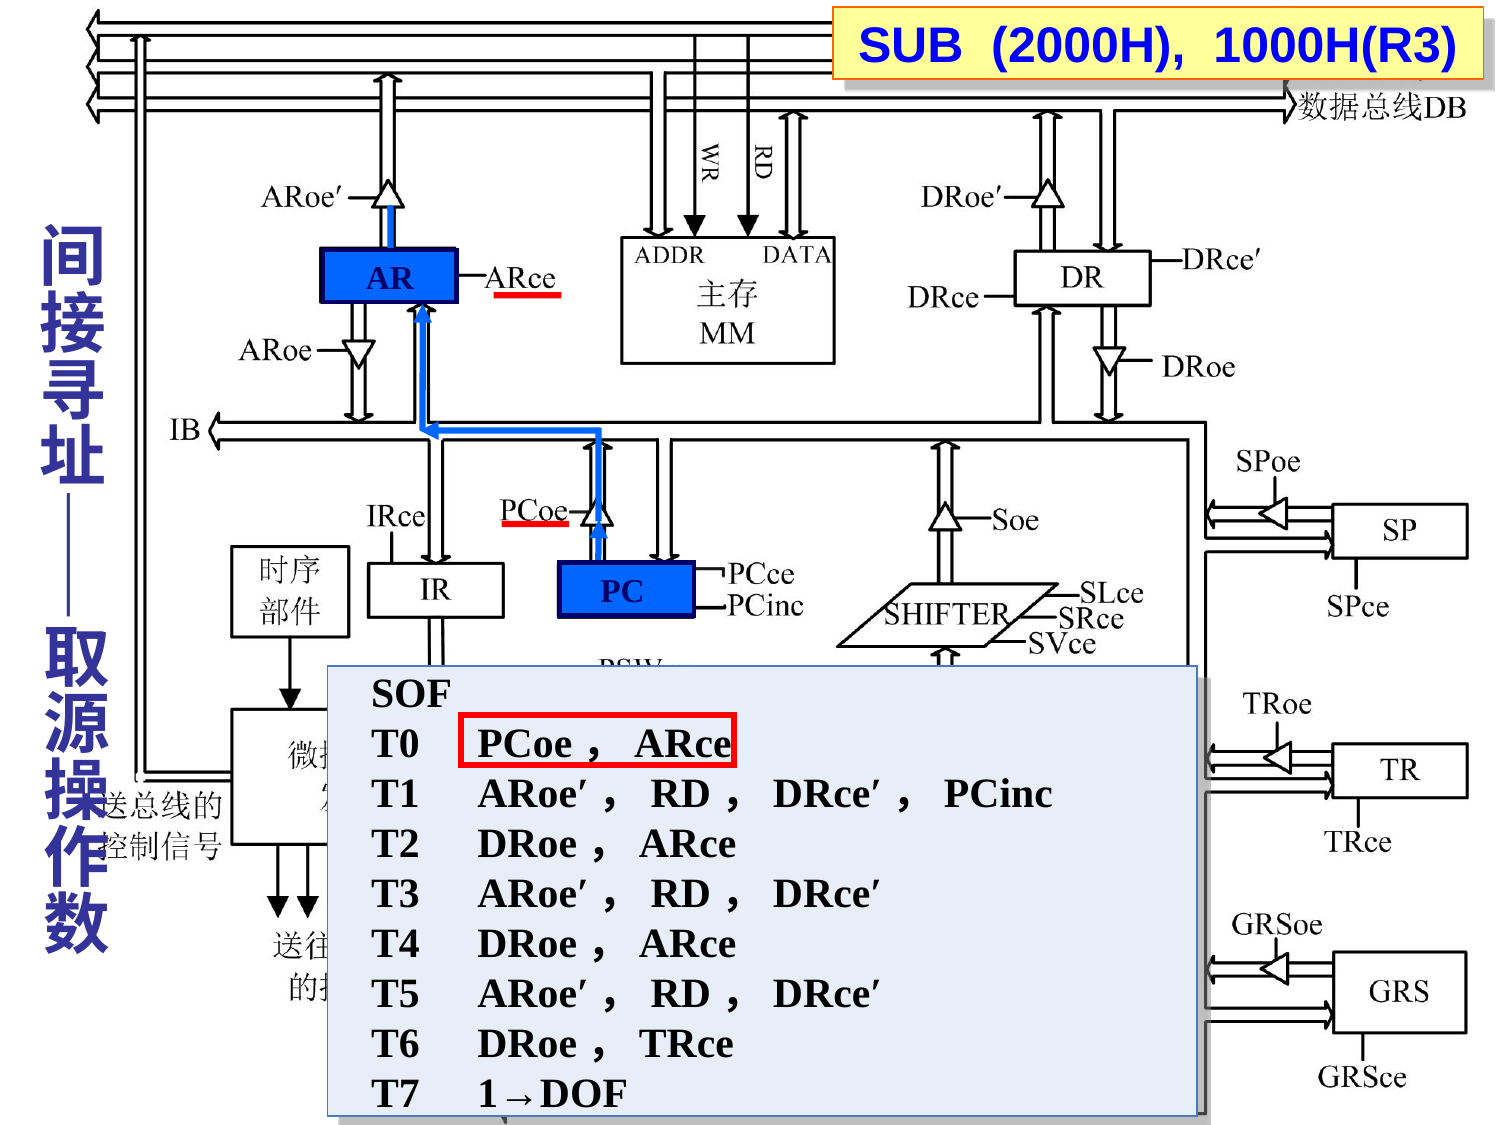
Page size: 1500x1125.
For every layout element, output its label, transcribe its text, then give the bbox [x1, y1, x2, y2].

text_box [339, 1117, 1206, 1124]
text_box [460, 714, 734, 766]
text_box AR [323, 249, 457, 272]
text_box PC [559, 562, 695, 616]
text_box SOF T0 PCoe，ARce T1 ARoe′，RD，DRce′，PCinc T2 DRoe，ARce T3 ARoe′，RD，DRce′ T4 DRoe，ARce T5 ARoe′，RD，DRce′ T6 DRoe，TRce T7 1→DOF [327, 665, 1197, 1117]
title 间接寻址——取源操作数 [10, 129, 131, 272]
title 间接寻址——取源操作数 [10, 318, 131, 1049]
text_box [845, 79, 1469, 90]
slide_number [1210, 1054, 1493, 1122]
text_box SUB (2000H), 1000H(R3) [832, 7, 1484, 79]
text_box [419, 424, 600, 437]
text_box [1197, 678, 1206, 1054]
text_box [0, 272, 1500, 318]
text_box [592, 519, 605, 562]
picture [85, 5, 1469, 272]
picture [85, 318, 1469, 1124]
